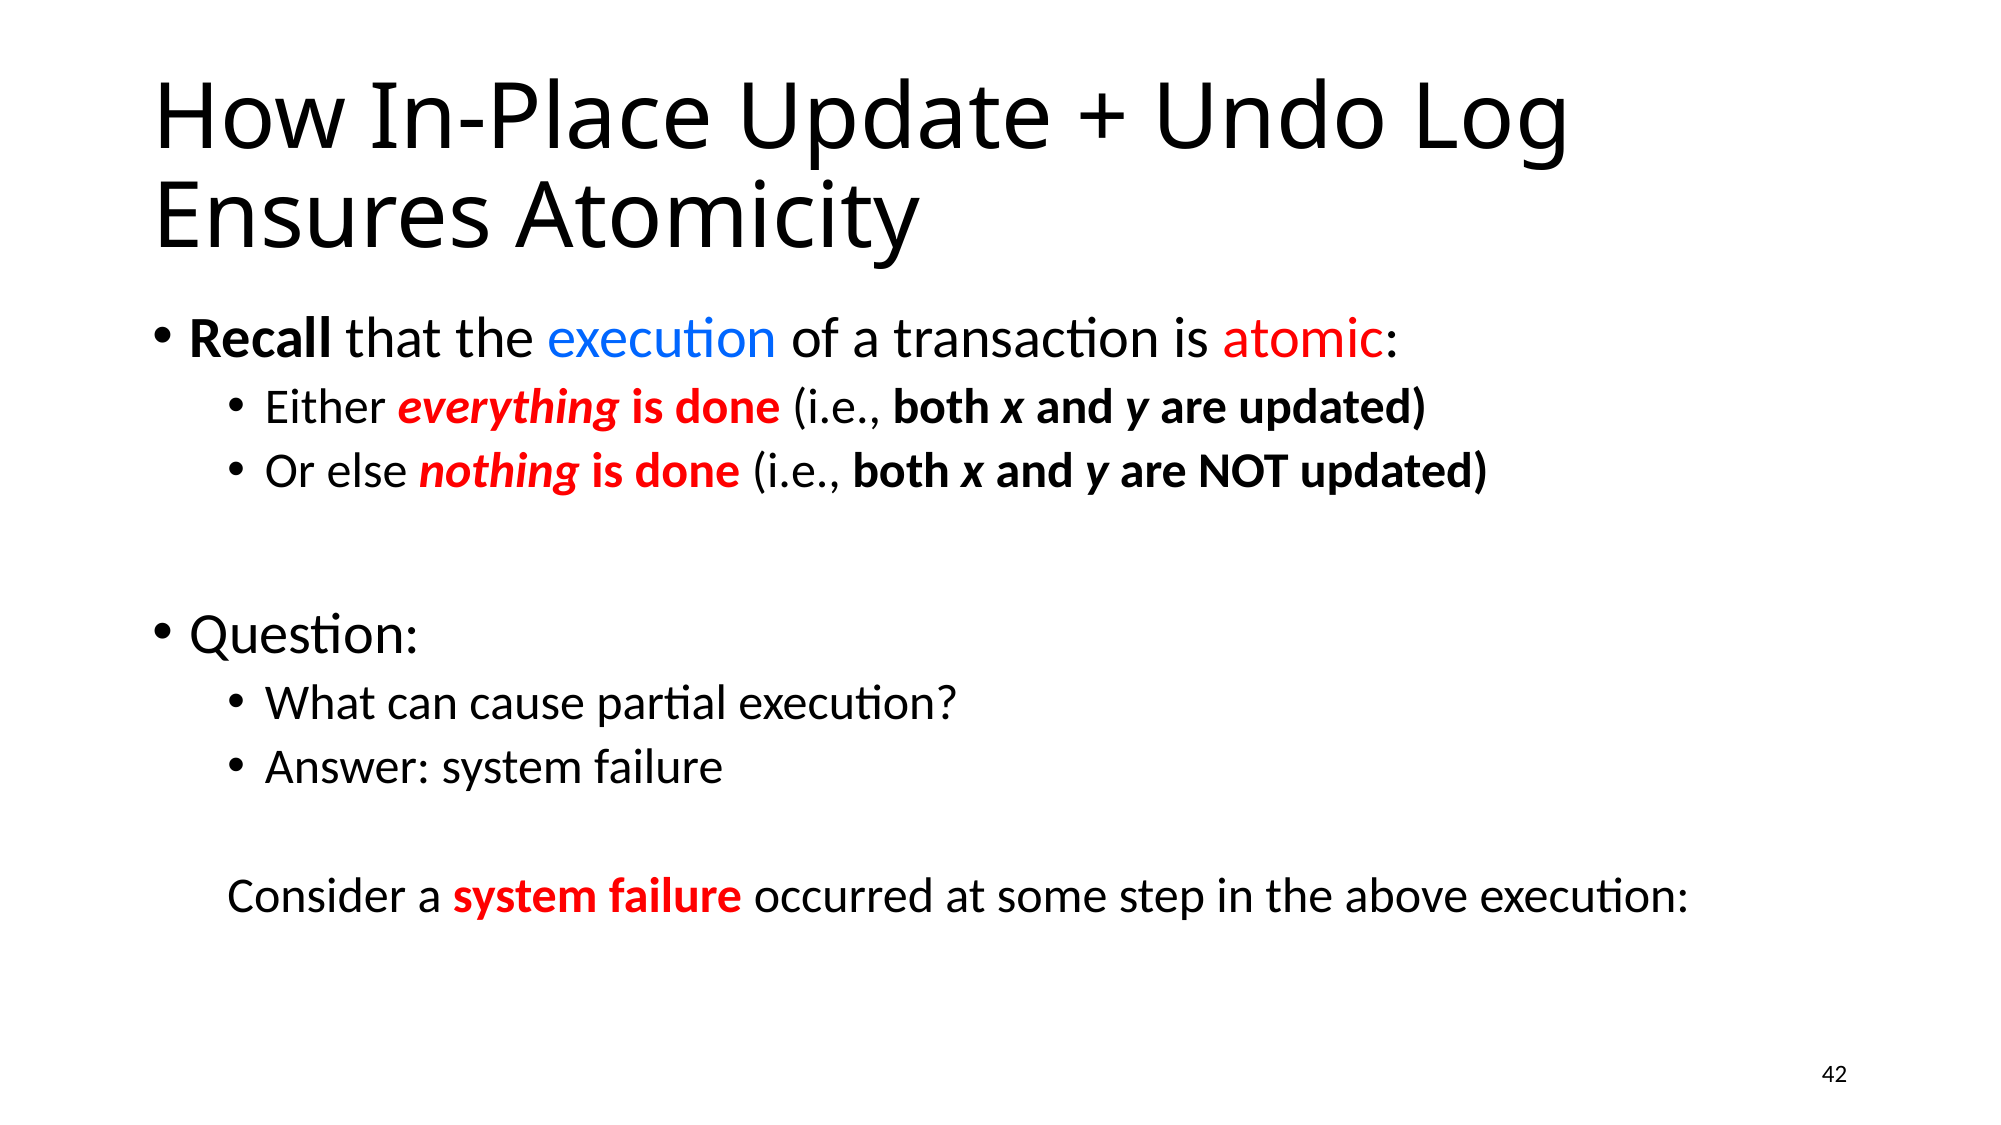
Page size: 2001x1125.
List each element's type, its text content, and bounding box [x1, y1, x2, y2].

slide_number 42 [1412, 1042, 1863, 1103]
title How In-Place Update + Undo Log Ensures Atomicity [137, 59, 1863, 278]
list Recall that the execution of a transaction is atomic: Either everything is done (i.e., both x and y are updated) Or else nothing is done (i.e., both x and y are NOT updated) Question: What can cause partial execution? Answer: system failure Consider a system failure occurred at some step in the above execution: [137, 299, 1863, 1014]
